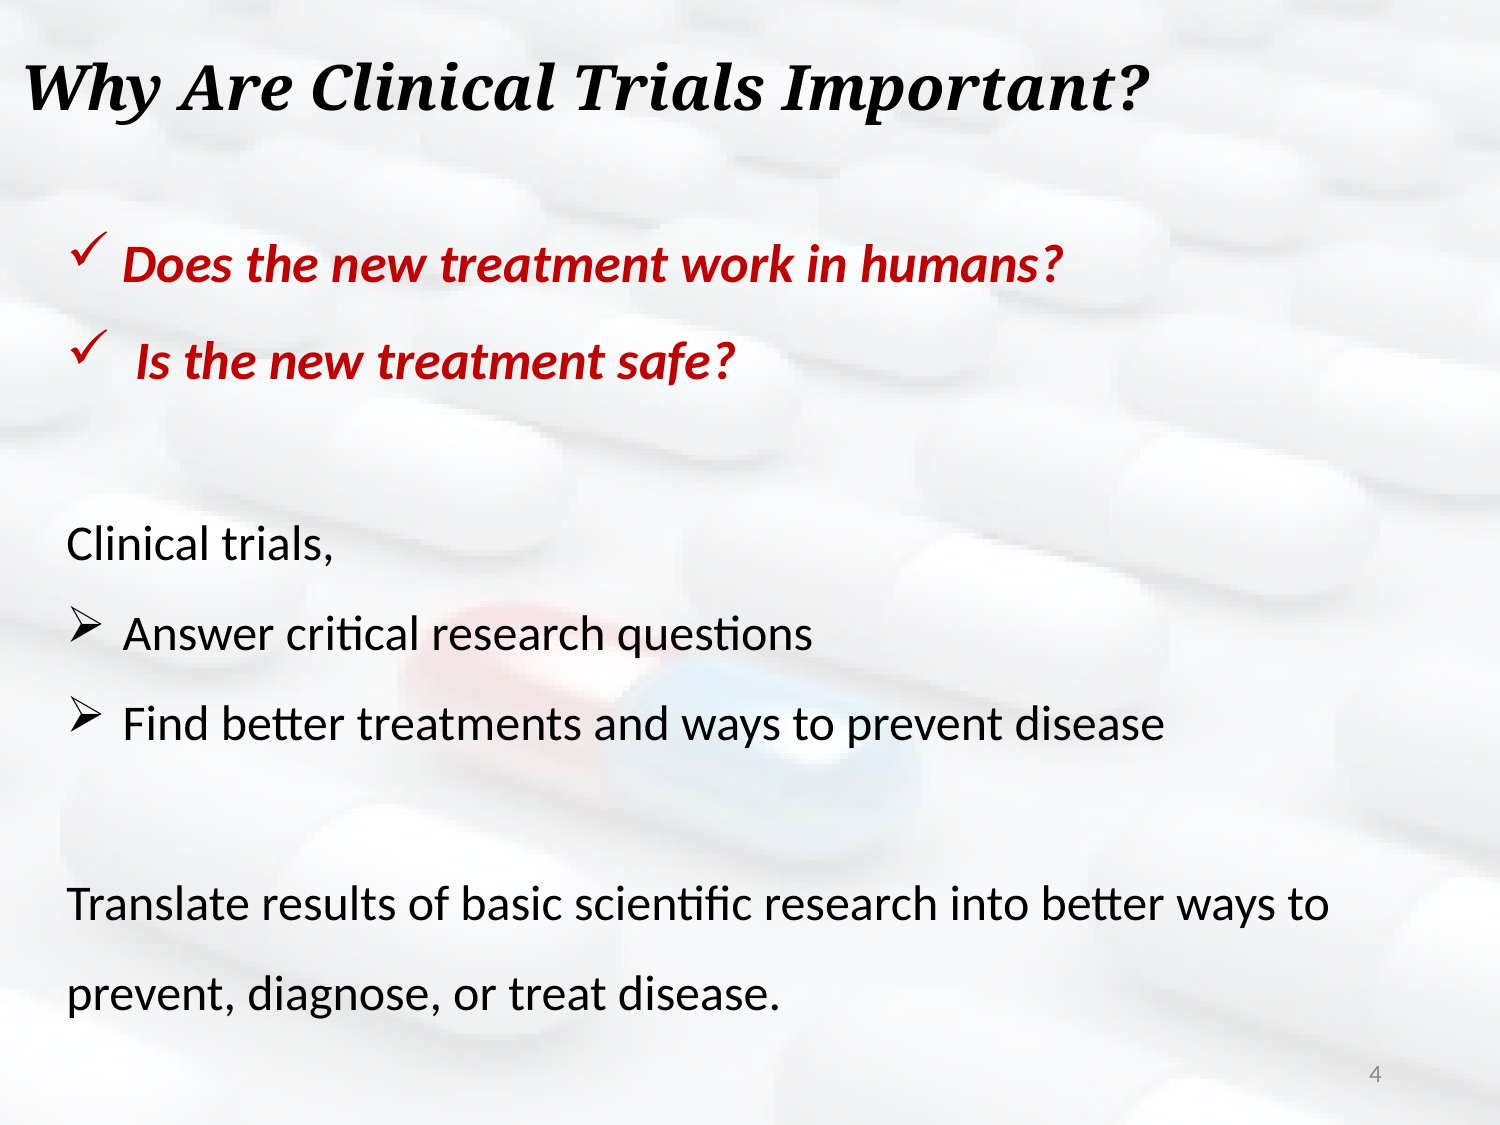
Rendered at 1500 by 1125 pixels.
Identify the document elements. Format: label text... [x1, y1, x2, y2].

text_box Does the new treatment work in humans? Is the new treatment safe? Clinical trials, Answer critical research questions Find better treatments and ways to prevent disease Translate results of basic scientific research into better ways to prevent, diagnose, or treat disease. [51, 128, 1462, 1125]
slide_number 4 [1059, 1042, 1397, 1103]
text_box Why Are Clinical Trials Important? [5, 40, 1165, 131]
